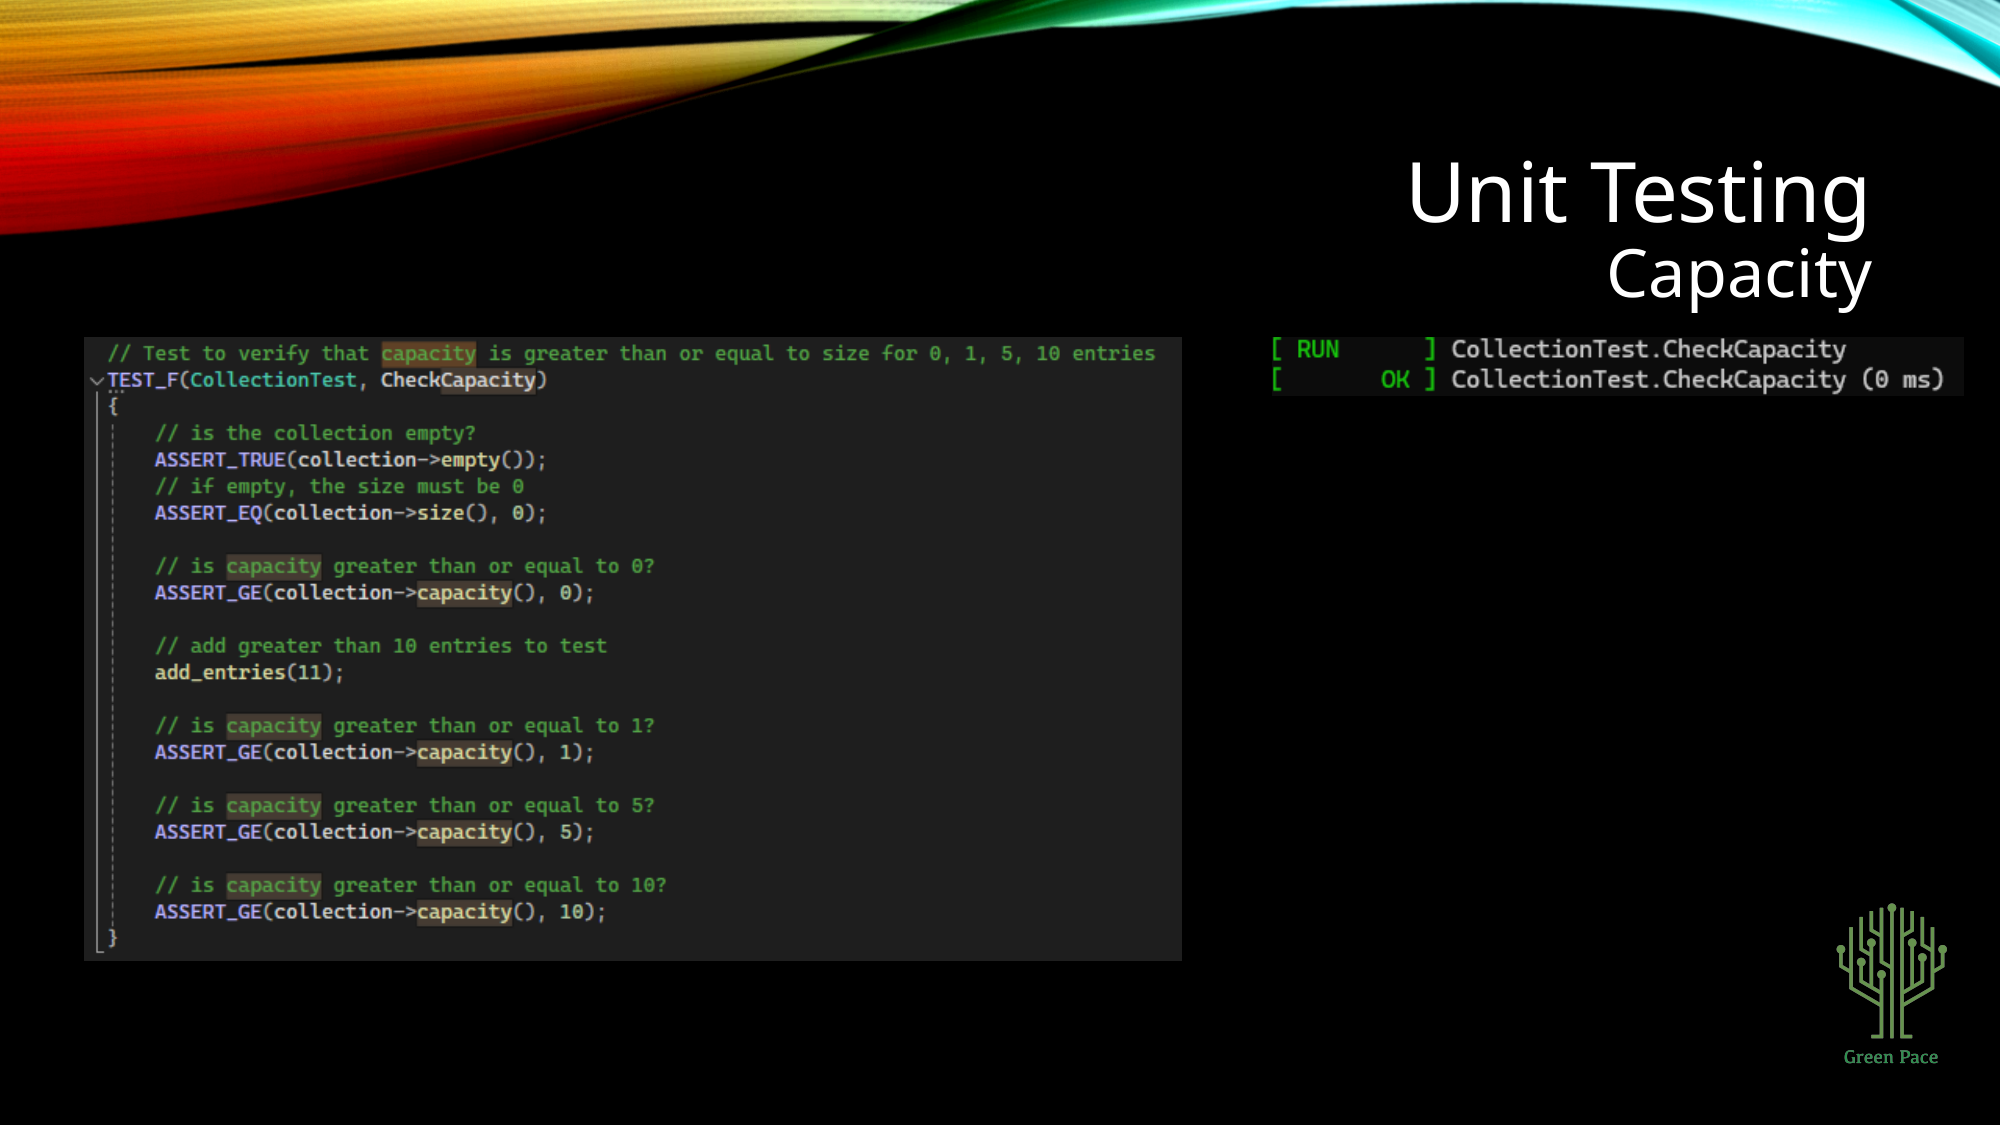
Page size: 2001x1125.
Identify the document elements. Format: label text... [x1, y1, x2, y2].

title Unit Testing Capacity [474, 125, 1888, 338]
picture [1272, 337, 1964, 396]
picture [83, 337, 1182, 962]
picture [1817, 892, 1964, 1082]
picture [0, 0, 2000, 237]
